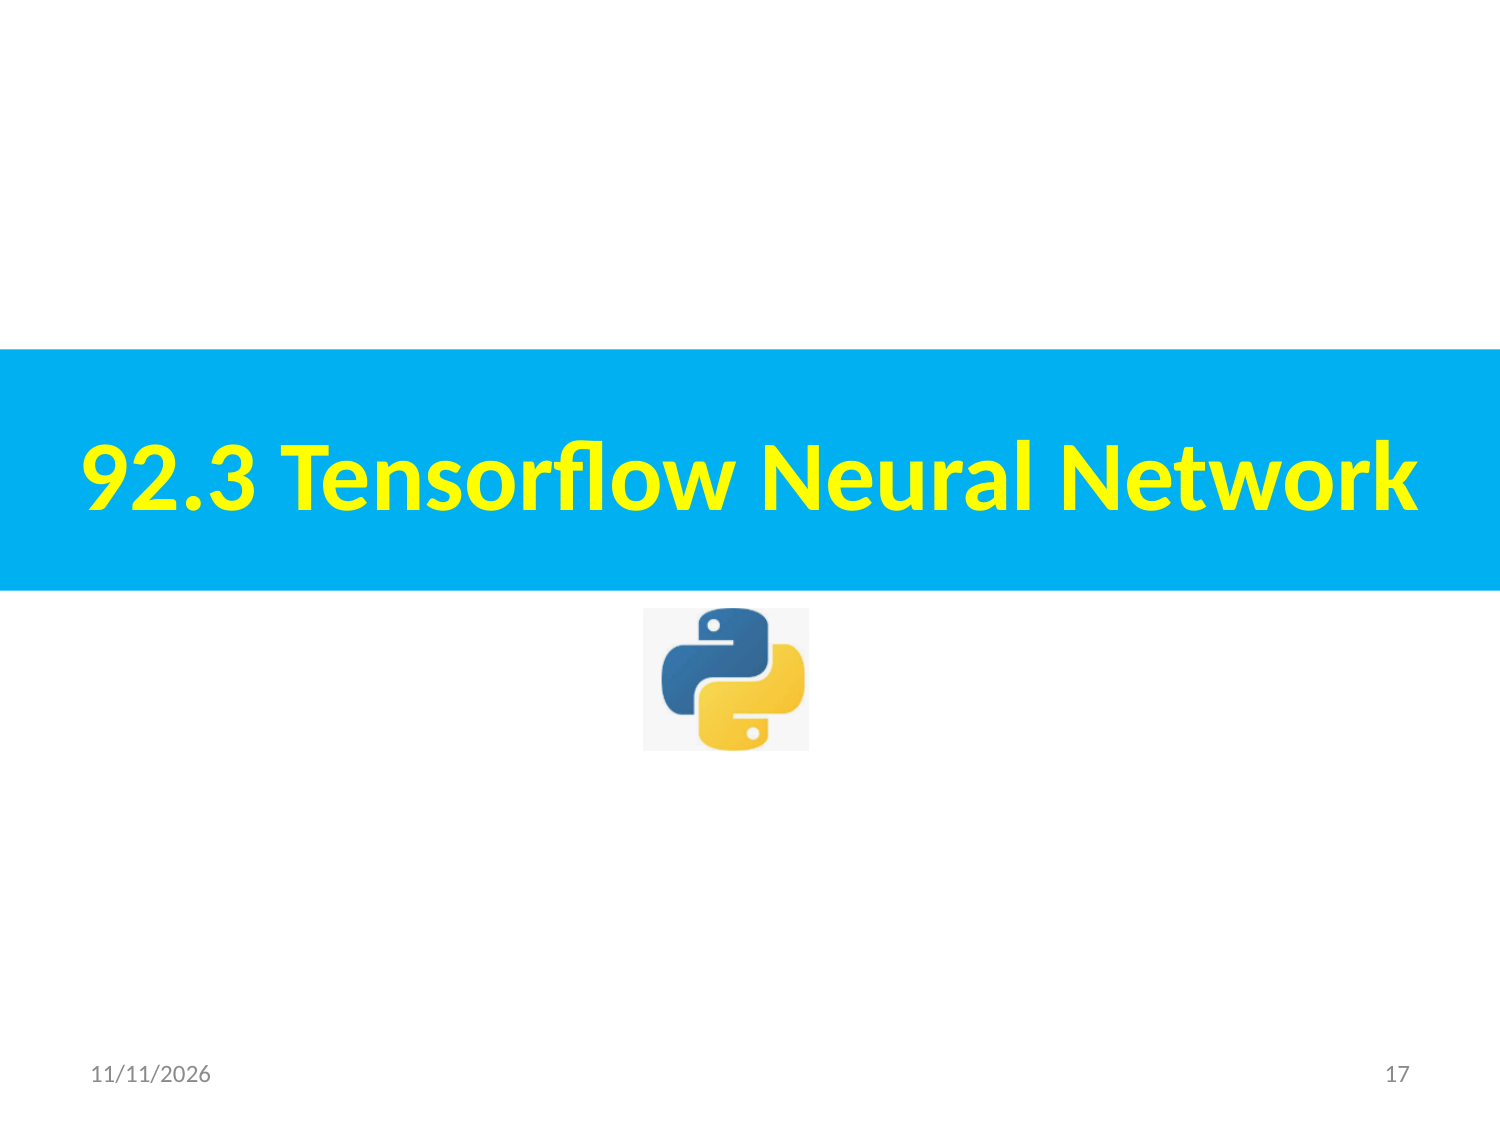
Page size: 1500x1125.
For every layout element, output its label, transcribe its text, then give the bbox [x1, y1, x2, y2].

picture [643, 606, 809, 752]
title 92.3 Tensorflow Neural Network [0, 349, 1500, 591]
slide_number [75, 1042, 425, 1103]
slide_number 17 [1074, 1042, 1425, 1103]
